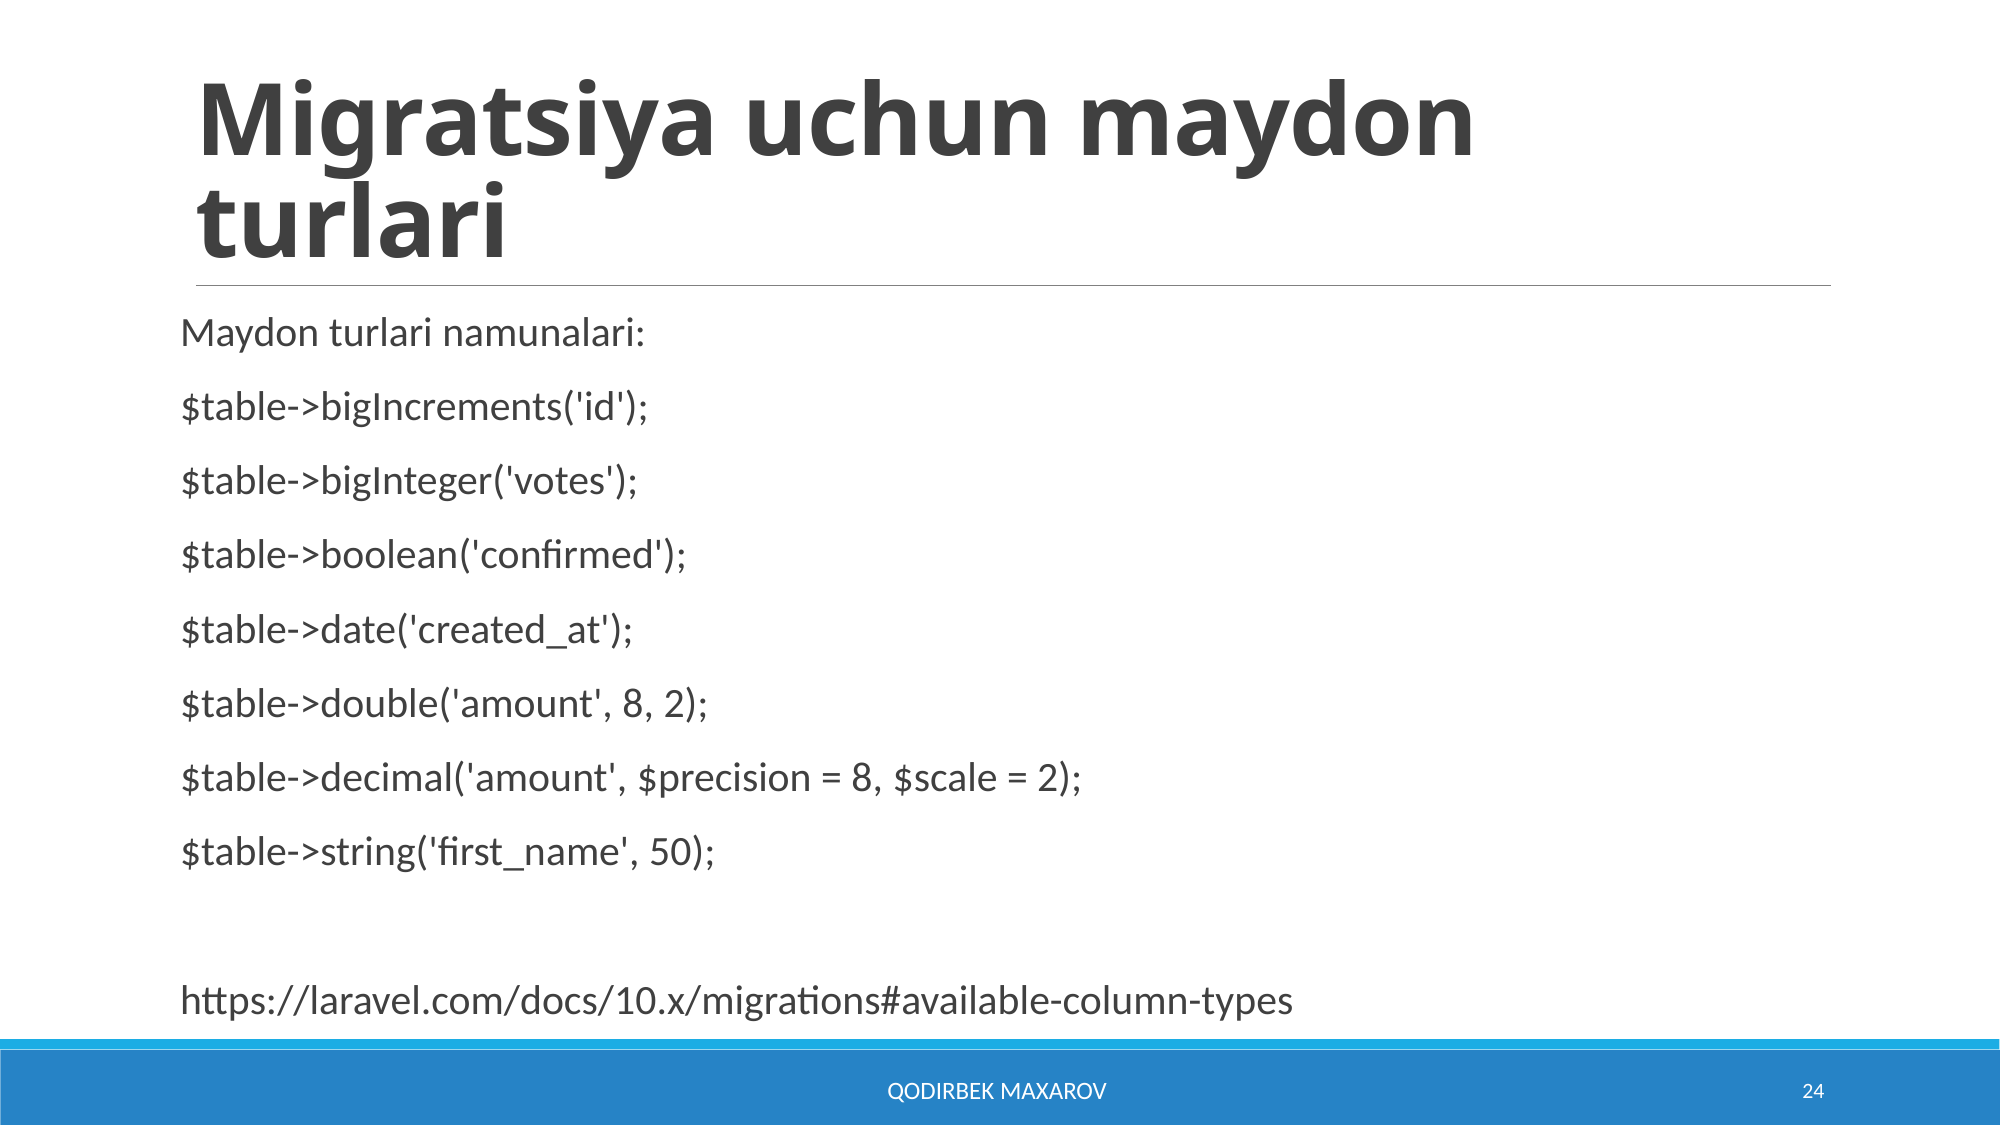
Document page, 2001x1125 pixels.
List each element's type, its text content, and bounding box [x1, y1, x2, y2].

title Migratsiya uchun maydon turlari [180, 47, 1830, 285]
slide_number 24 [1624, 1059, 1840, 1120]
list Maydon turlari namunalari: $table->bigIncrements('id'); $table->bigInteger('votes'); $table->boolean('confirmed'); $table->date('created_at'); $table->double('amount', 8, 2); $table->decimal('amount', $precision = 8, $scale = 2); $table->string('first_name', 50); https://laravel.com/docs/10.x/migrations#available-column-types [180, 302, 1830, 1036]
footer Qodirbek Maxarov [604, 1059, 1396, 1120]
